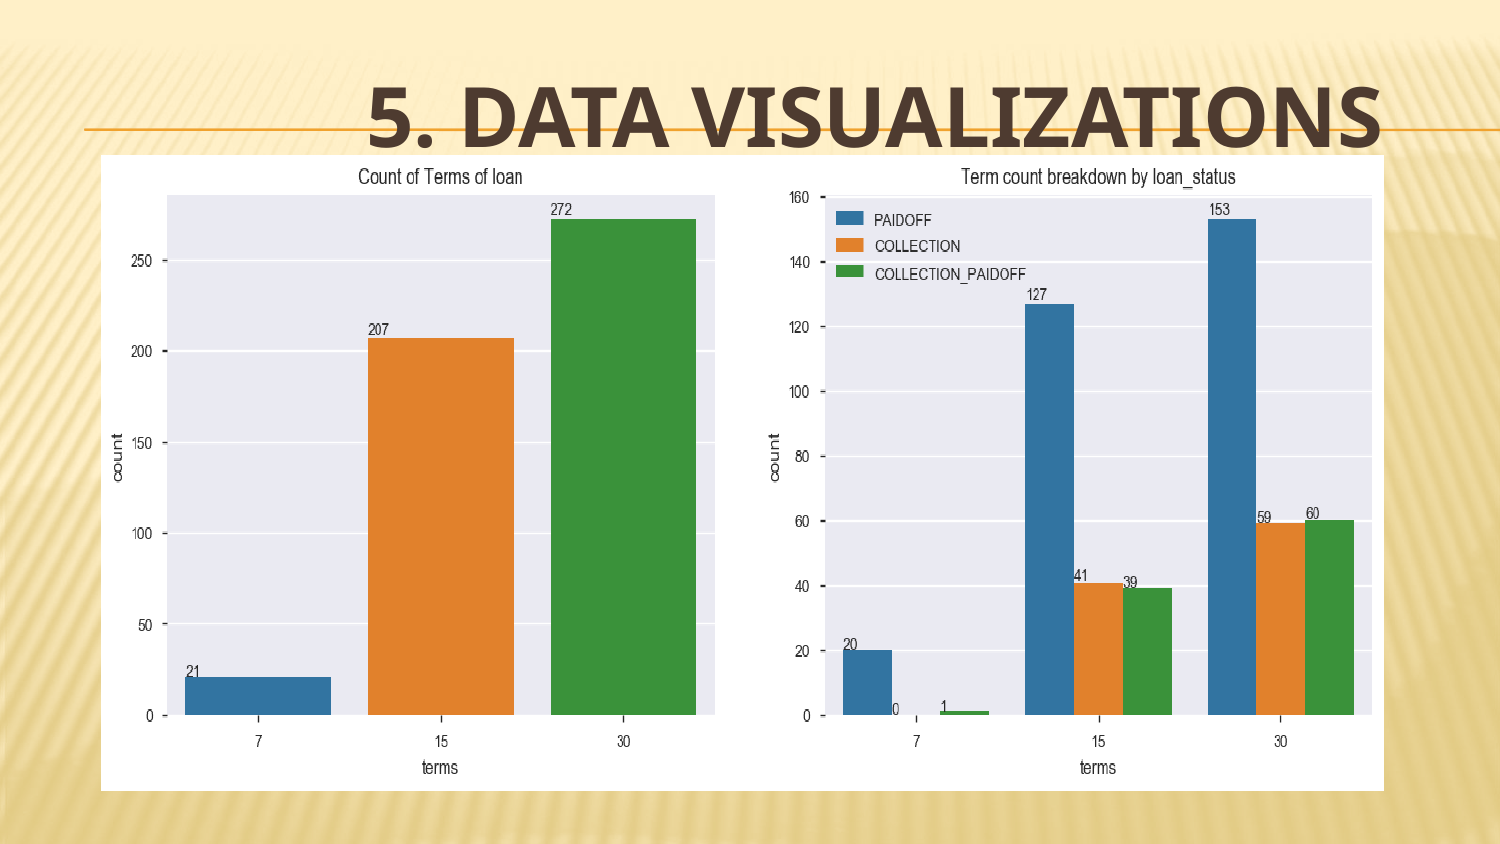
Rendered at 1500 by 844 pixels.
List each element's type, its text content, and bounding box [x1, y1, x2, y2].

picture [100, 154, 1384, 791]
title 5. Data Visualizations [51, 20, 1449, 180]
